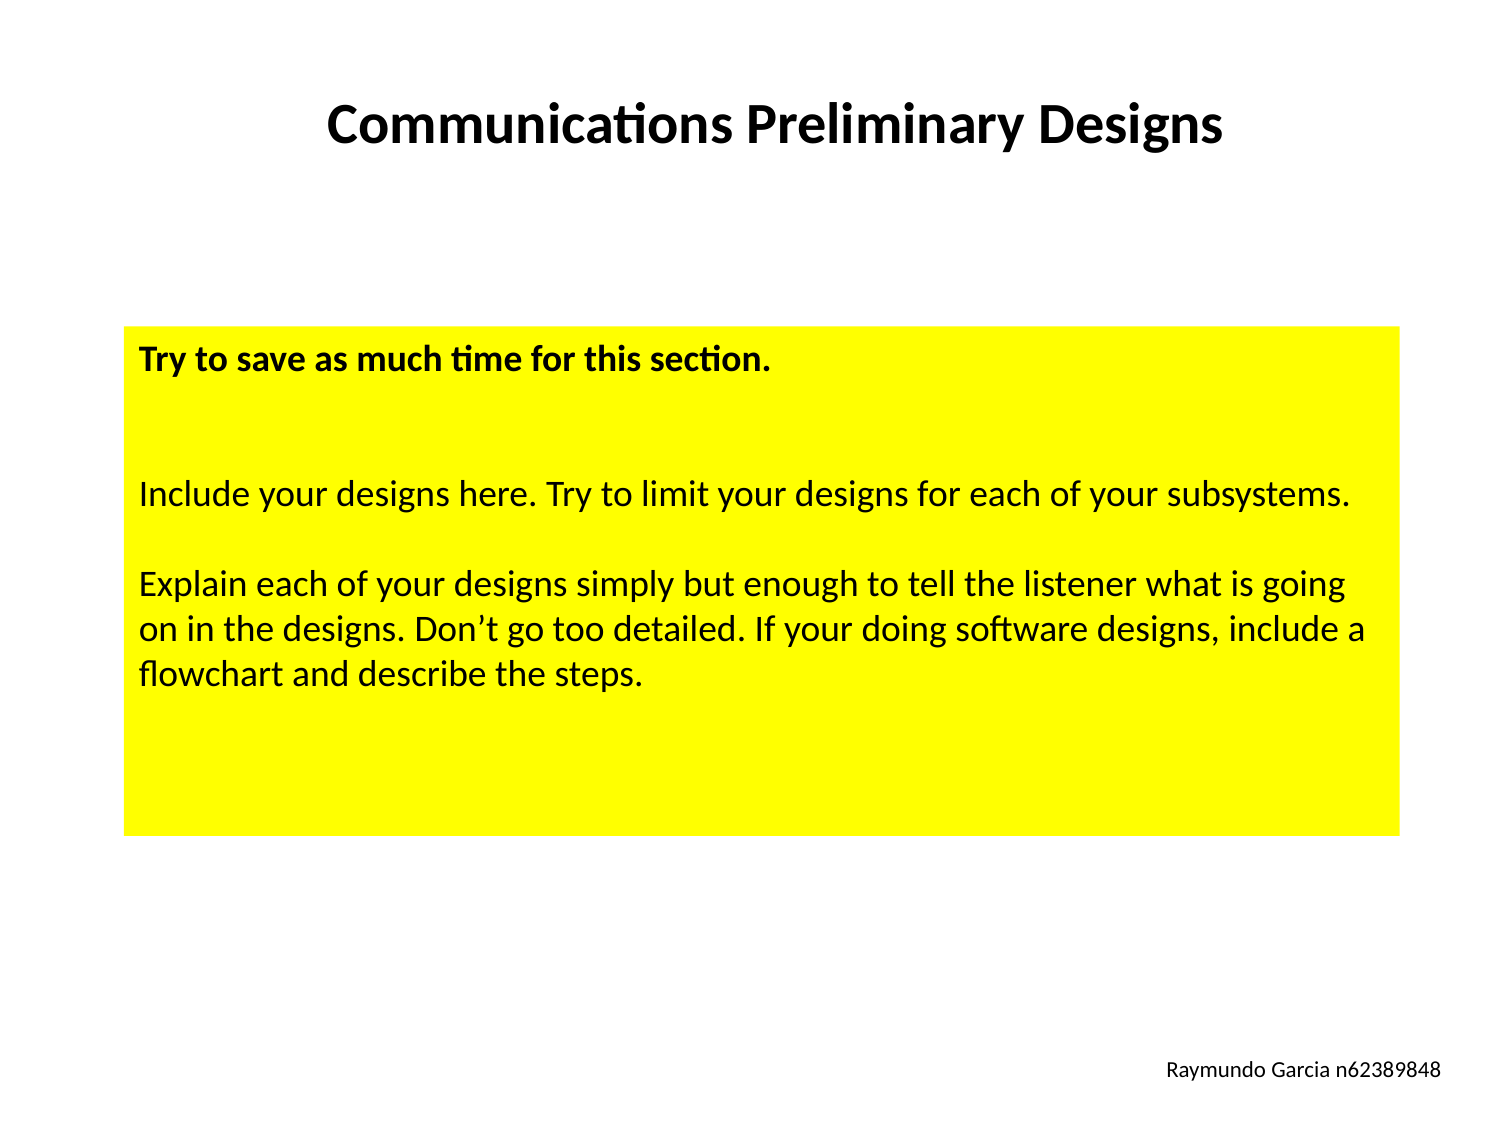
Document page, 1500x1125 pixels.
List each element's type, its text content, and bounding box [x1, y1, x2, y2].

text_box Raymundo Garcia n62389848 [1151, 1046, 1500, 1117]
text_box Try to save as much time for this section. Include your designs here. Try to limit your designs for each of your subsystems. Explain each of your designs simply but enough to tell the listener what is going on in the designs. Don’t go too detailed. If your doing software designs, include a flowchart and describe the steps. [123, 326, 1400, 836]
text_box Communications Preliminary Designs [312, 78, 1306, 233]
